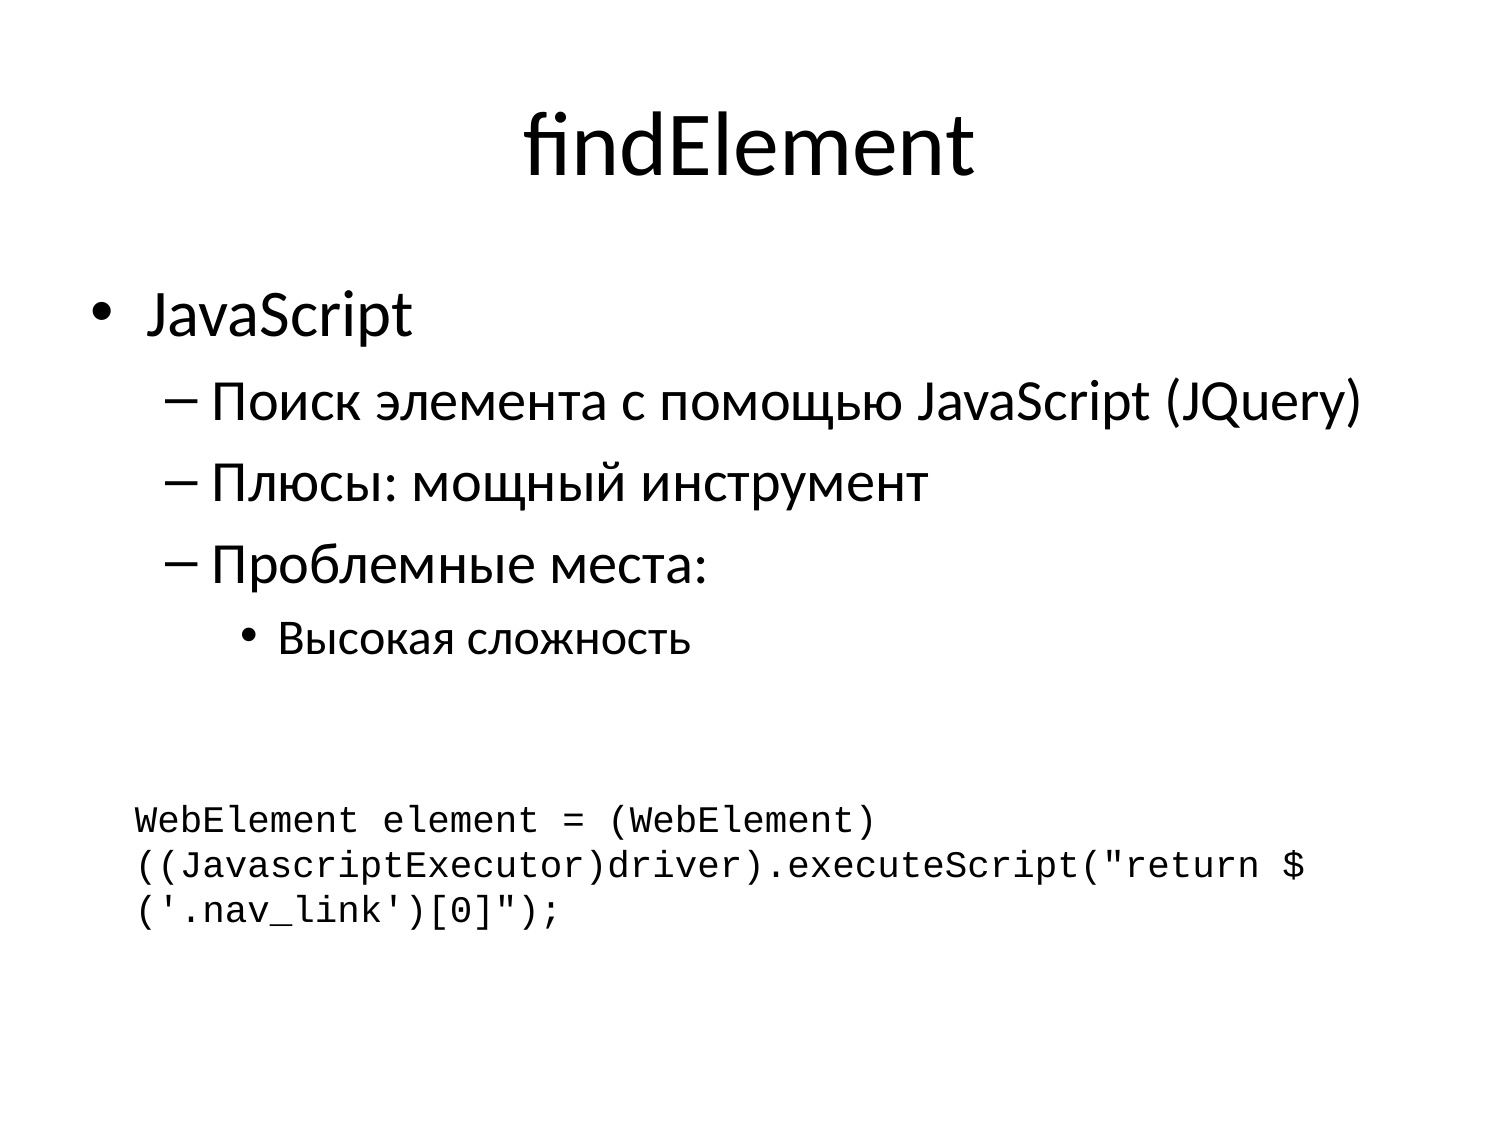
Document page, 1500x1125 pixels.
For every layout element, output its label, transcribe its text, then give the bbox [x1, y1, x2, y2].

title findElement [75, 45, 1425, 233]
list JavaScript Поиск элемента с помощью JavaScript (JQuery) Плюсы: мощный инструмент Проблемные места: Высокая сложность WebElement element = (WebElement) ((JavascriptExecutor)driver).executeScript("return $('.nav_link')[0]"); [75, 262, 1425, 1005]
